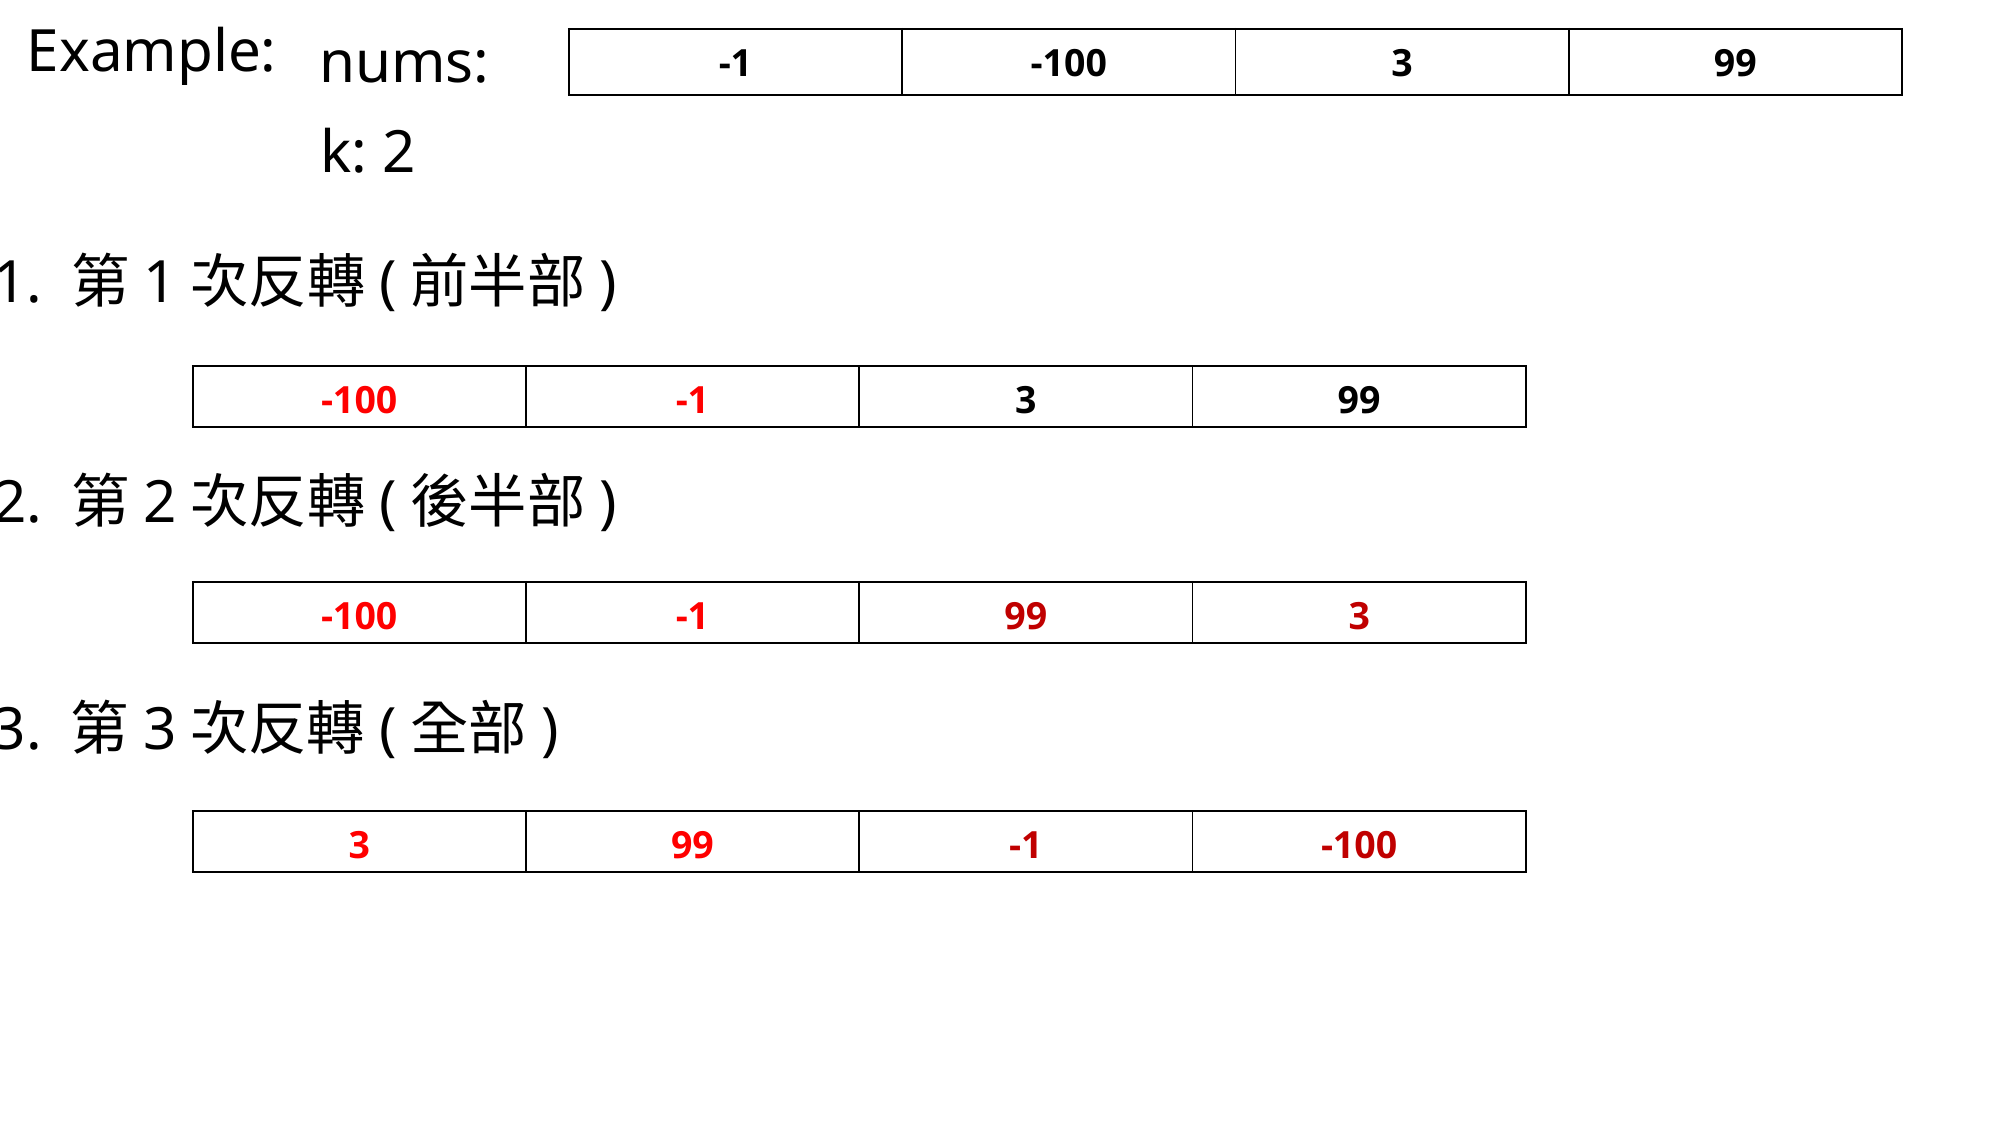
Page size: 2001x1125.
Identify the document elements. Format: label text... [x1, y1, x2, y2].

table_header 3 [860, 367, 1192, 426]
table_header 3 [194, 812, 525, 871]
table_header -1 [527, 367, 858, 426]
table_header 99 [1193, 367, 1525, 426]
table_header -1 [860, 812, 1192, 871]
text_box 2. 第2次反轉(後半部) [0, 456, 633, 542]
table_header -100 [194, 367, 525, 426]
text_box nums: [304, 16, 505, 102]
table_header 3 [1193, 583, 1525, 642]
table_header -100 [1193, 812, 1525, 871]
table_header 99 [860, 583, 1192, 642]
table_header -1 [527, 583, 858, 642]
table_header -100 [903, 30, 1235, 94]
text_box Example: [11, 5, 307, 91]
text_box 1. 第1次反轉(前半部) [0, 236, 633, 322]
table_header 99 [527, 812, 858, 871]
table_header 3 [1236, 30, 1568, 94]
table_header -100 [194, 583, 525, 642]
table_header 99 [1570, 30, 1901, 94]
text_box k: 2 [305, 106, 431, 192]
text_box 3. 第3次反轉(全部) [0, 683, 574, 769]
table_header -1 [570, 30, 901, 94]
